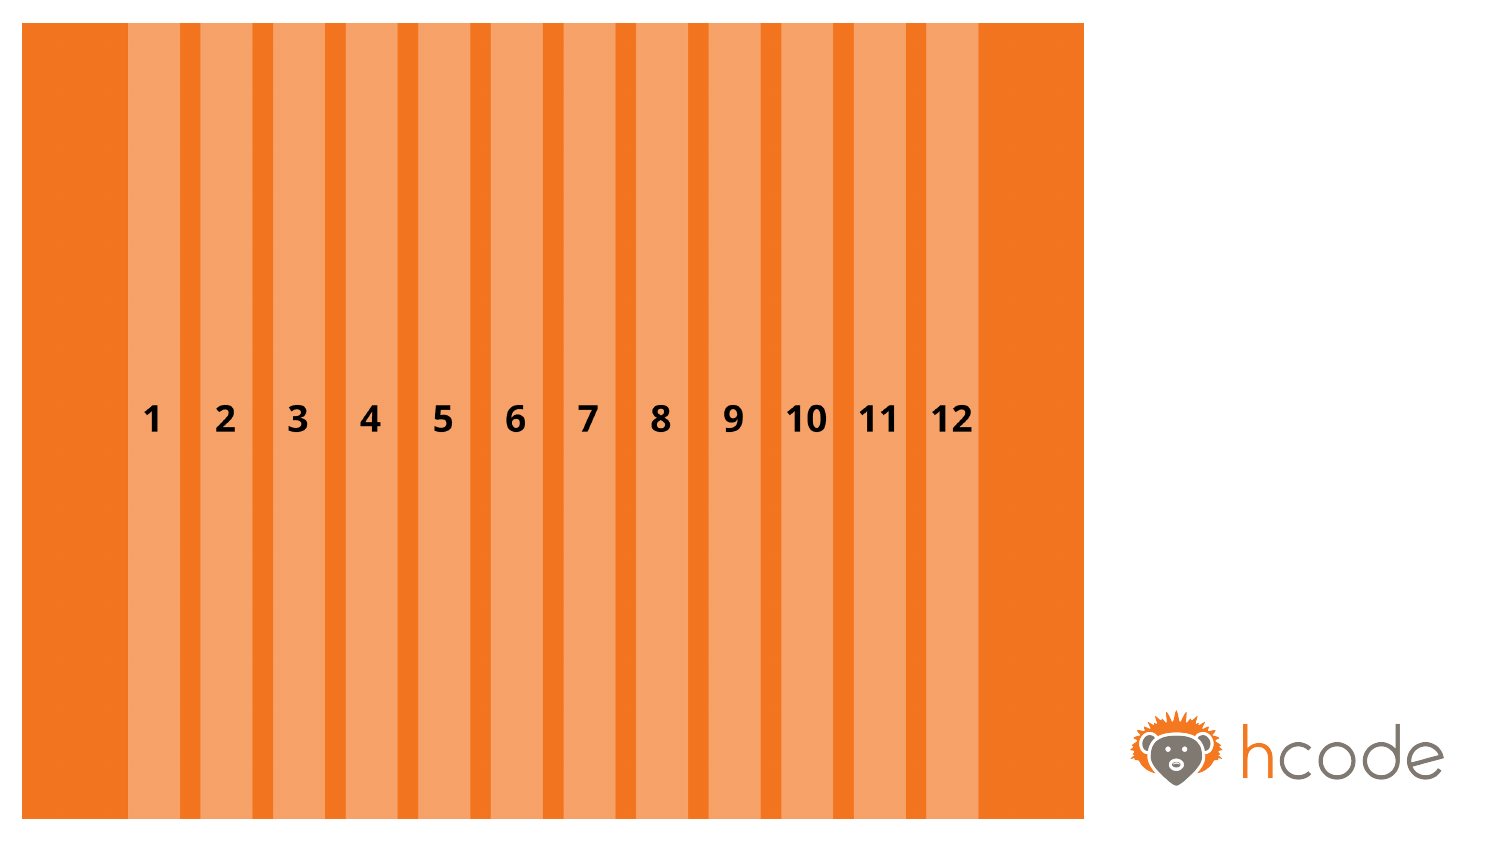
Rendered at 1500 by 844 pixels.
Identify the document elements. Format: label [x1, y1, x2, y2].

picture [1129, 709, 1444, 786]
picture [22, 22, 1084, 819]
